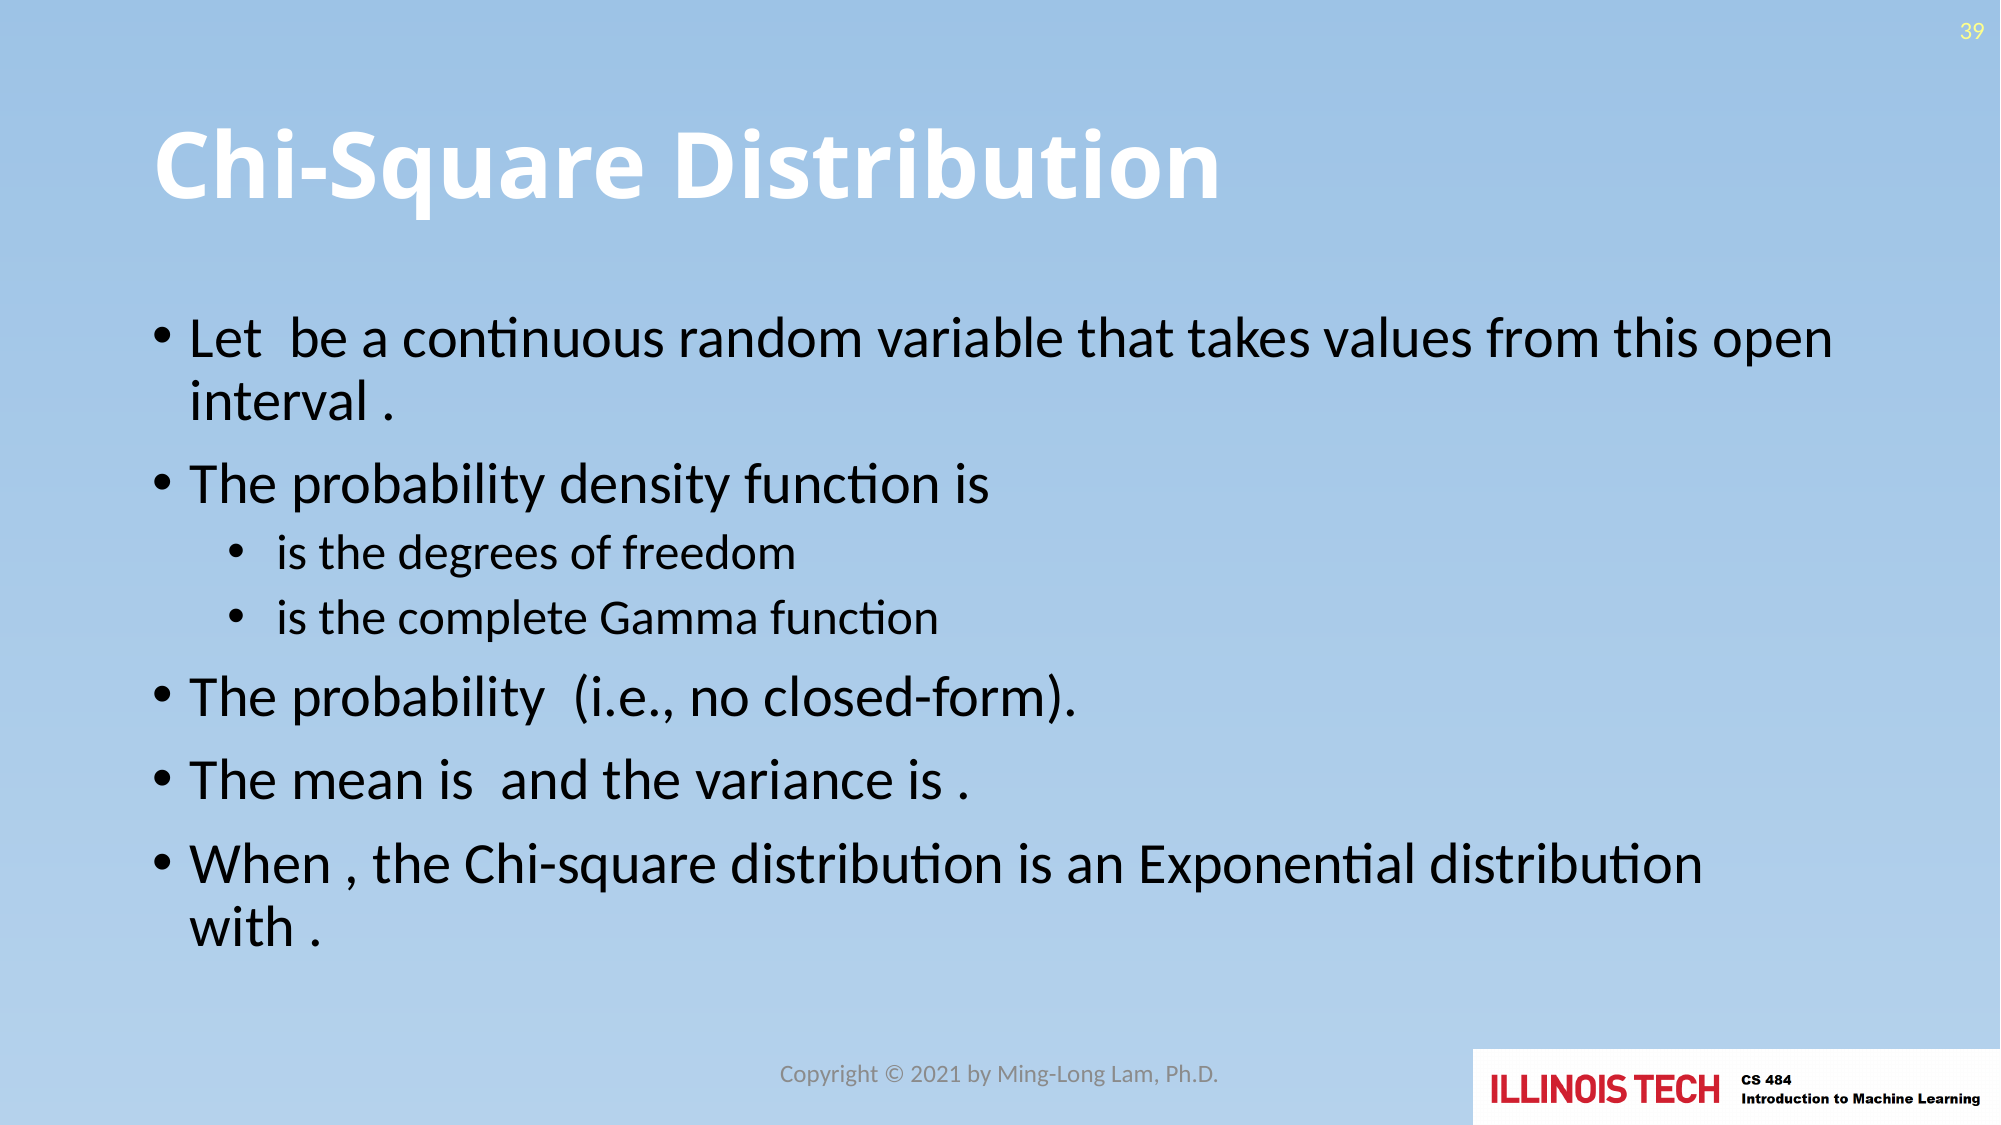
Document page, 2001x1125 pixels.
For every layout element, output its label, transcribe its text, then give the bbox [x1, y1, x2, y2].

slide_number 39 [1550, 0, 2000, 60]
footer Copyright © 2021 by Ming-Long Lam, Ph.D. [662, 1042, 1338, 1103]
title Chi-Square Distribution [137, 59, 1863, 278]
picture [1473, 1049, 2000, 1125]
